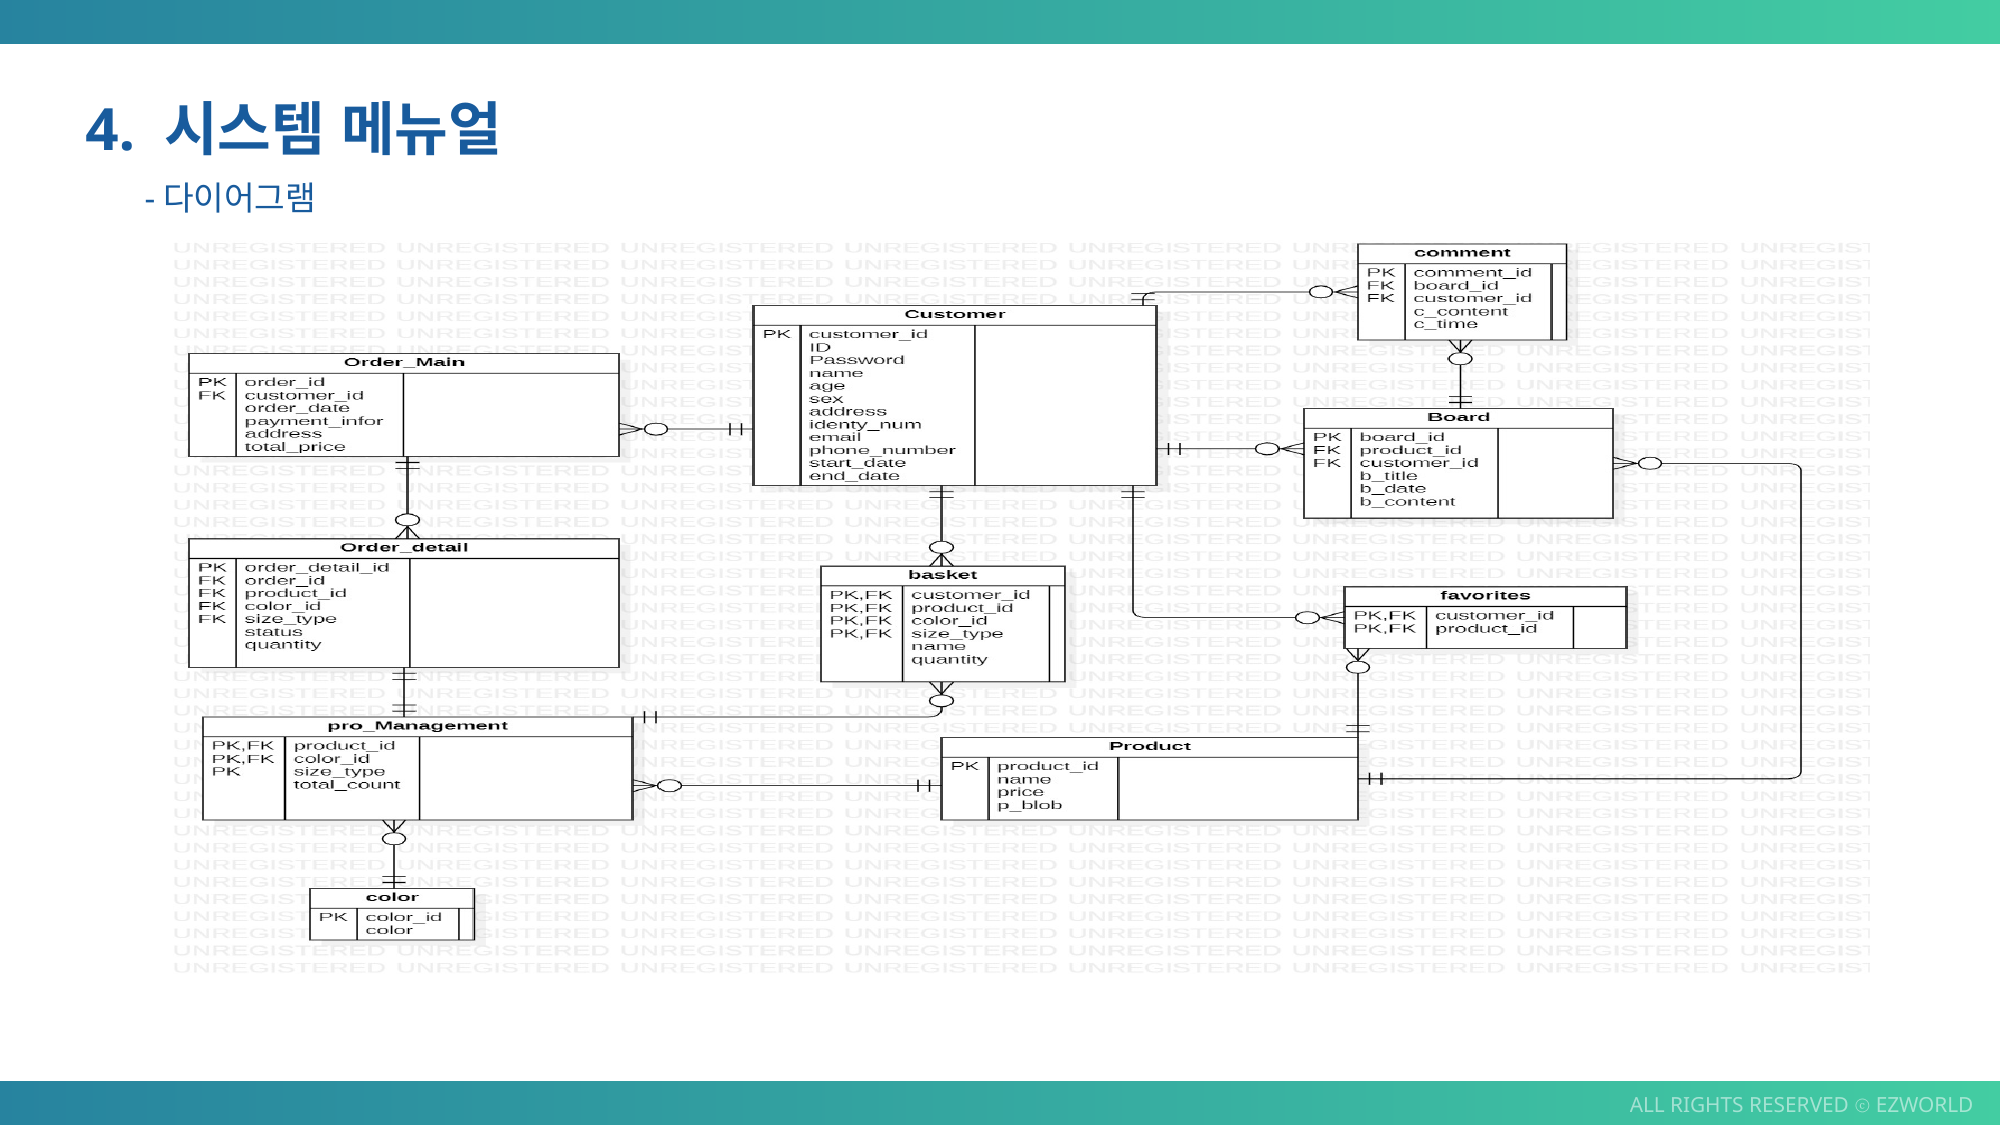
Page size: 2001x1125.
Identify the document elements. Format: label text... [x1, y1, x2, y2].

text_box 4. 시스템 메뉴얼 [70, 84, 517, 170]
picture [173, 235, 1870, 974]
text_box -다이어그램 [129, 170, 331, 225]
